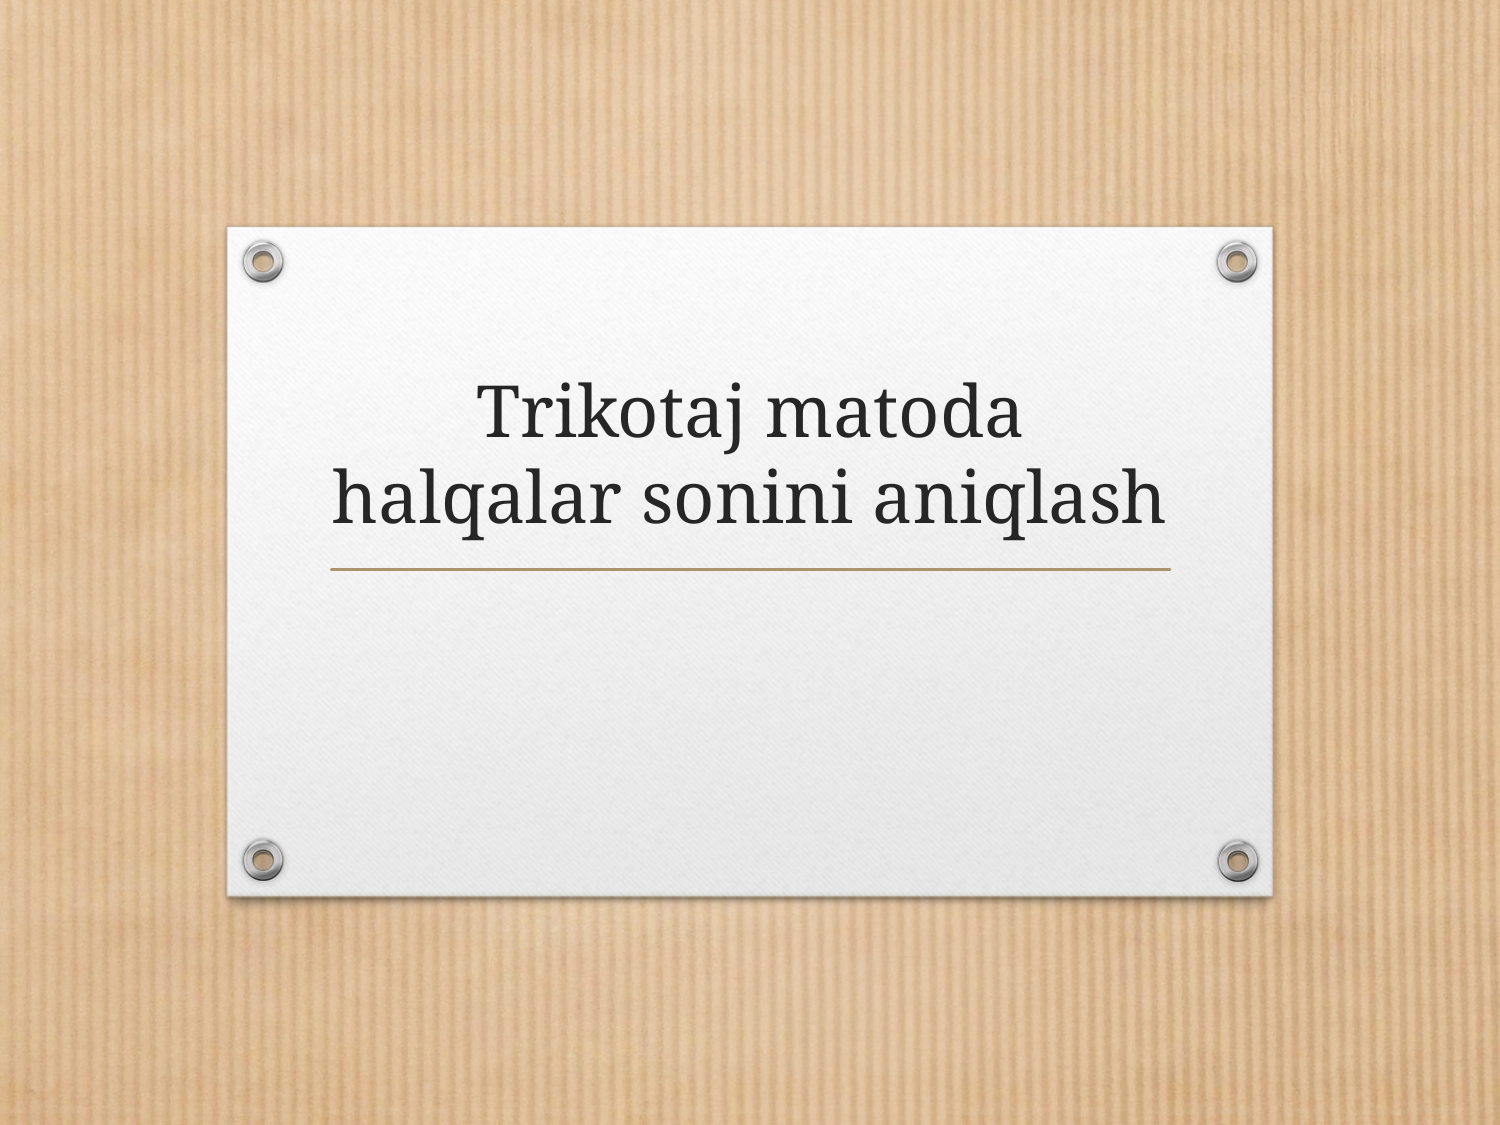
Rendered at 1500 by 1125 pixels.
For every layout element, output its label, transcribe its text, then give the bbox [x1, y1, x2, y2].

title Trikotaj matoda halqalar sonini aniqlash [315, 297, 1187, 546]
picture [0, 0, 1500, 1125]
